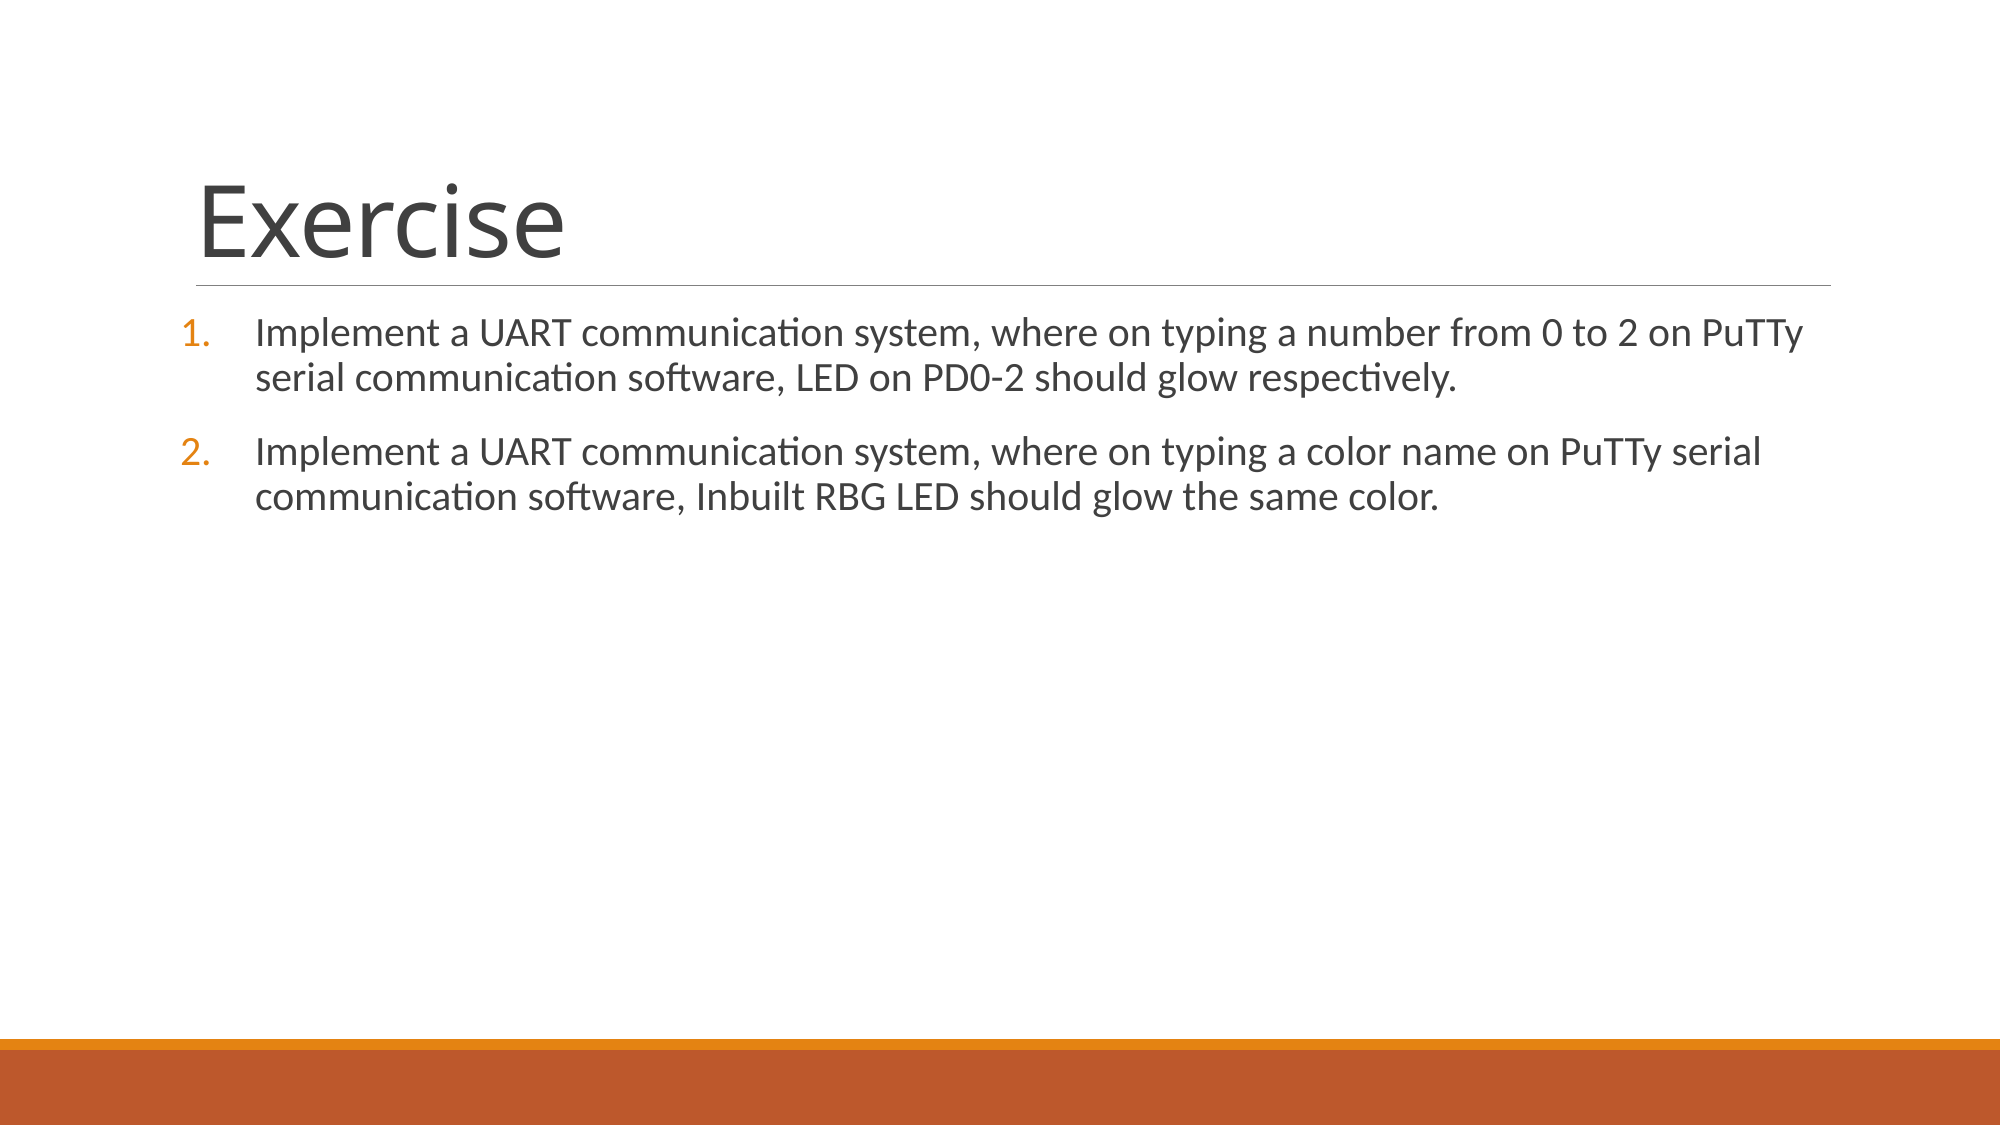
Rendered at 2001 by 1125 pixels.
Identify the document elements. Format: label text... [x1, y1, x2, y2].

title Exercise [180, 47, 1830, 285]
list Implement a UART communication system, where on typing a number from 0 to 2 on PuTTy serial communication software, LED on PD0-2 should glow respectively. Implement a UART communication system, where on typing a color name on PuTTy serial communication software, Inbuilt RBG LED should glow the same color. [180, 302, 1830, 963]
